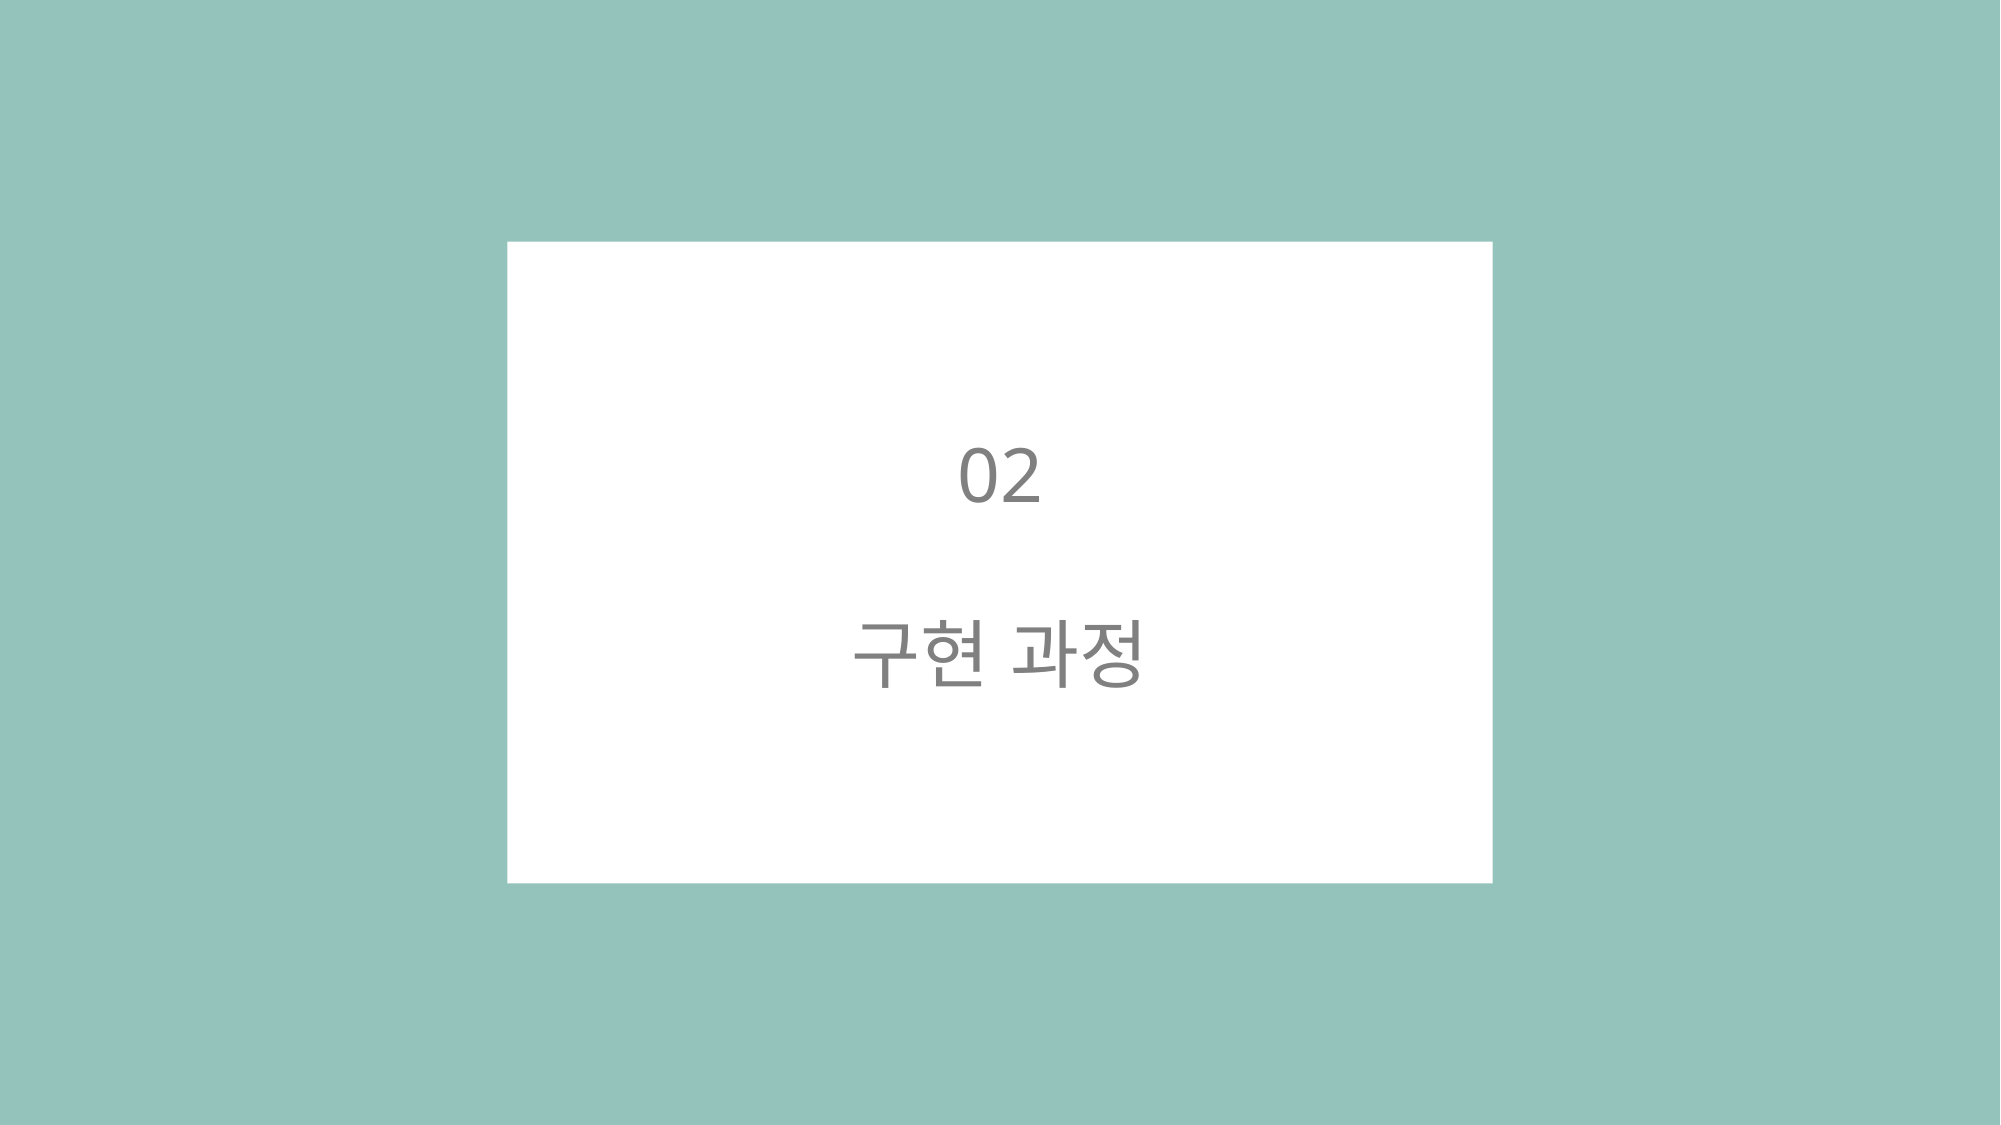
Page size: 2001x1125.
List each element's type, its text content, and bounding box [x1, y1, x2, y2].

text_box 02 구현 과정 [506, 241, 1494, 884]
